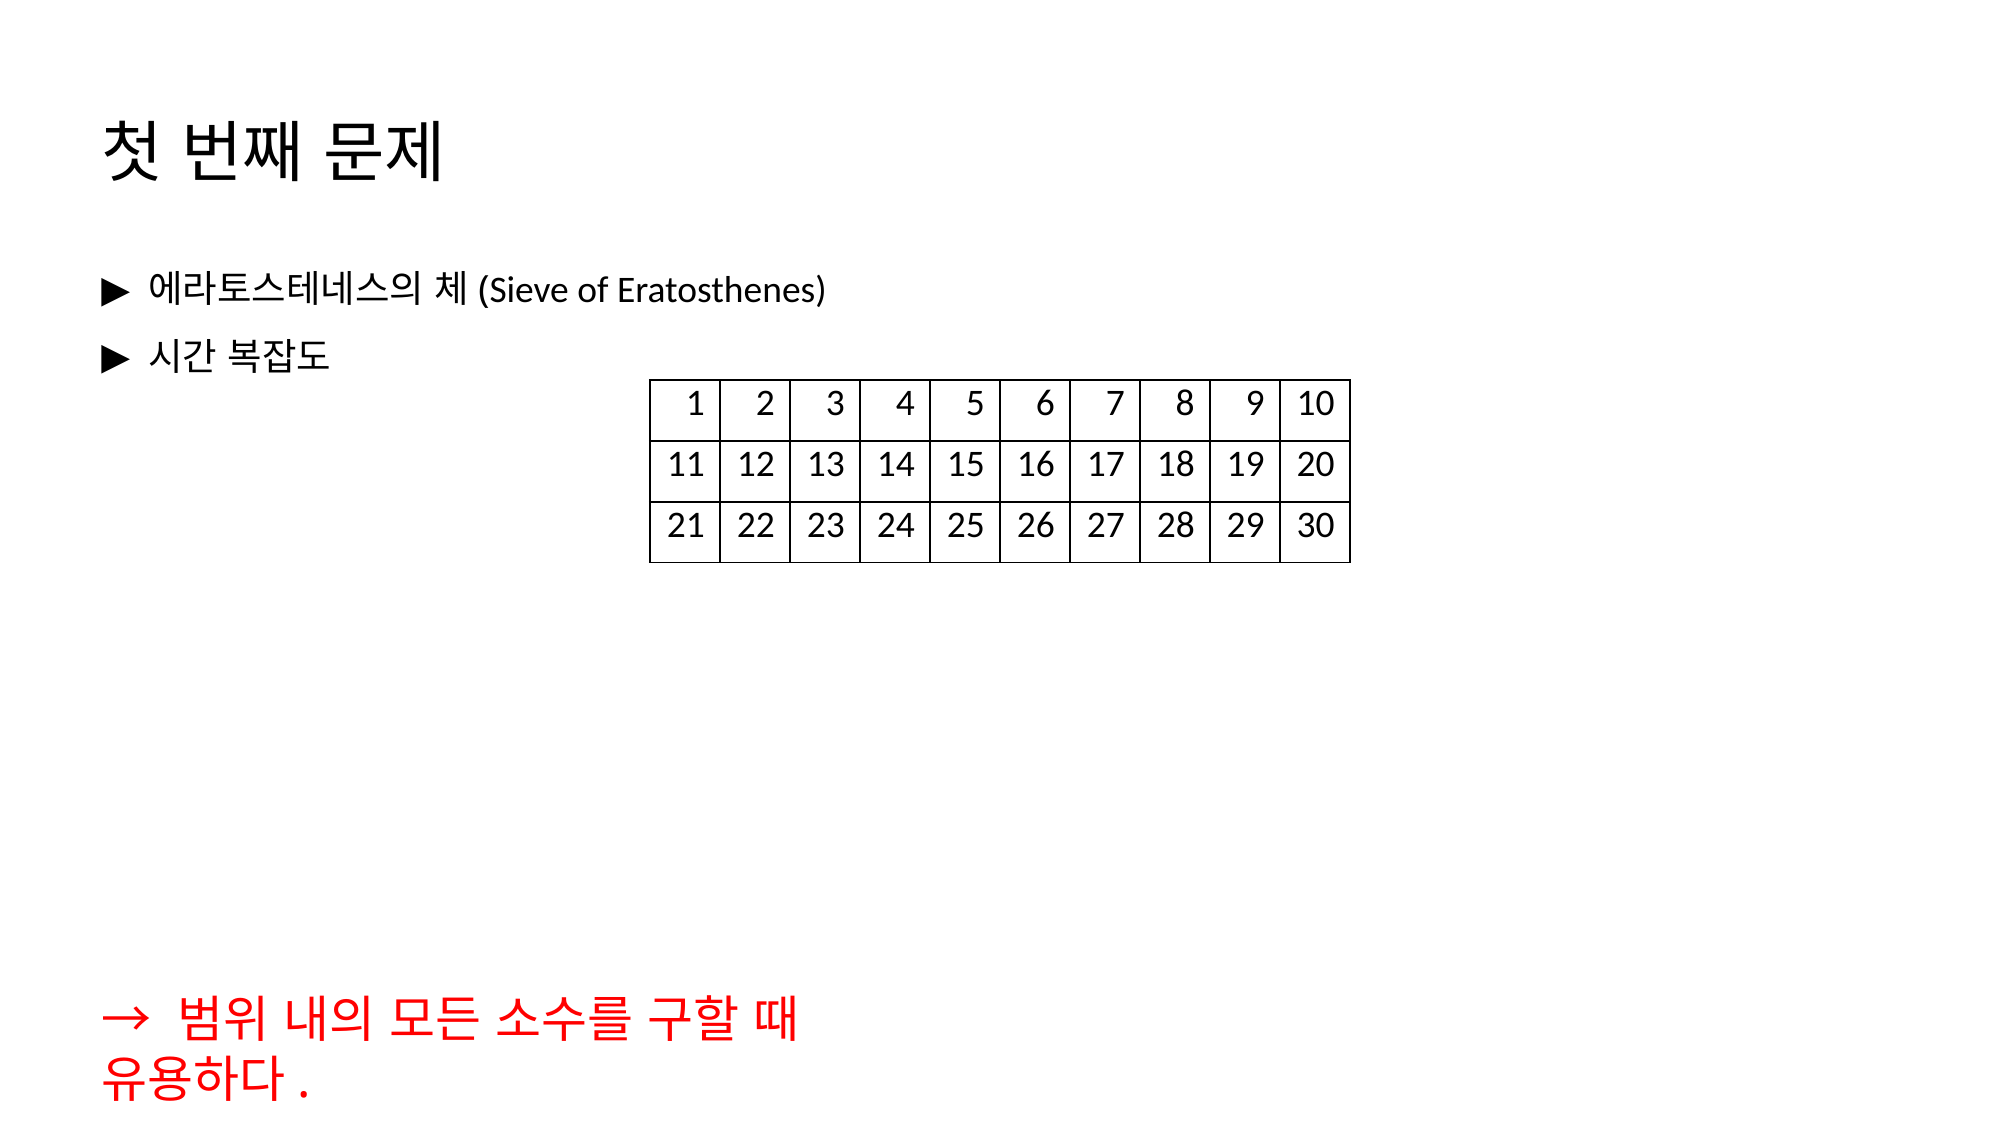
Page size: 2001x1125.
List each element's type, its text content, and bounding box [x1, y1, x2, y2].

table_header 4 [861, 381, 929, 440]
table_header 3 [791, 381, 859, 440]
table_cell 19 [1211, 442, 1279, 501]
table_header 2 [721, 381, 789, 440]
table_cell 14 [861, 442, 929, 501]
table_header 6 [1001, 381, 1069, 440]
table_cell 30 [1281, 503, 1349, 562]
table_cell 22 [721, 503, 789, 562]
table_cell 27 [1071, 503, 1139, 562]
table_header 9 [1211, 381, 1279, 440]
table_cell 26 [1001, 503, 1069, 562]
table_cell 13 [791, 442, 859, 501]
table_cell 20 [1281, 442, 1349, 501]
text_box 에라토스테네스의 체(Sieve of Eratosthenes) 시간 복잡도 [86, 235, 1094, 435]
table_cell 11 [651, 442, 719, 501]
table_cell 24 [861, 503, 929, 562]
text_box → 범위 내의 모든 소수를 구할 때 유용하다. [86, 980, 984, 1061]
table_header 5 [931, 381, 999, 440]
table_header 1 [651, 381, 719, 440]
table_cell 15 [931, 442, 999, 501]
table_cell 12 [721, 442, 789, 501]
table_cell 16 [1001, 442, 1069, 501]
table_cell 25 [931, 503, 999, 562]
table_header 8 [1141, 381, 1209, 440]
table_header 7 [1071, 381, 1139, 440]
table_cell 17 [1071, 442, 1139, 501]
text_box 첫 번째 문제 [86, 64, 1283, 236]
table_cell 21 [651, 503, 719, 562]
table_cell 23 [791, 503, 859, 562]
table_cell 18 [1141, 442, 1209, 501]
table_cell 28 [1141, 503, 1209, 562]
table_cell 29 [1211, 503, 1279, 562]
table_header 10 [1281, 381, 1349, 440]
